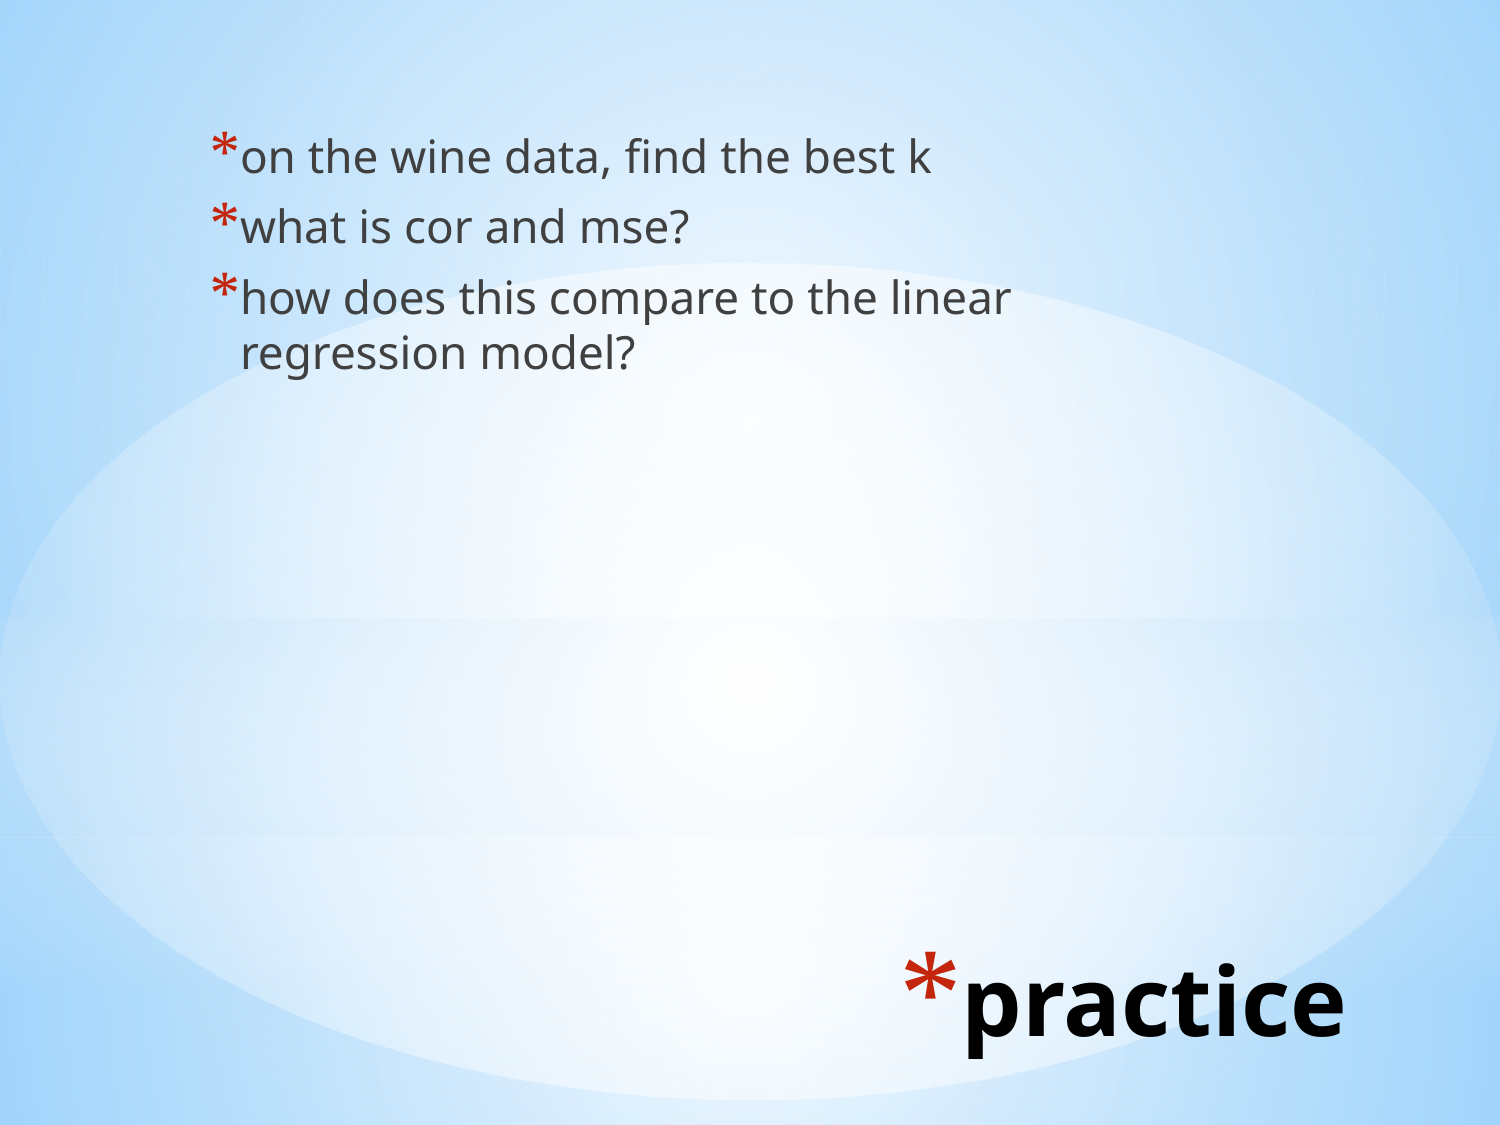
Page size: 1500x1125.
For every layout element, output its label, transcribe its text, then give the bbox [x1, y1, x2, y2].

list on the wine data, find the best k what is cor and mse? how does this compare to the linear regression model? [187, 120, 1238, 690]
title practice [294, 933, 1363, 1121]
